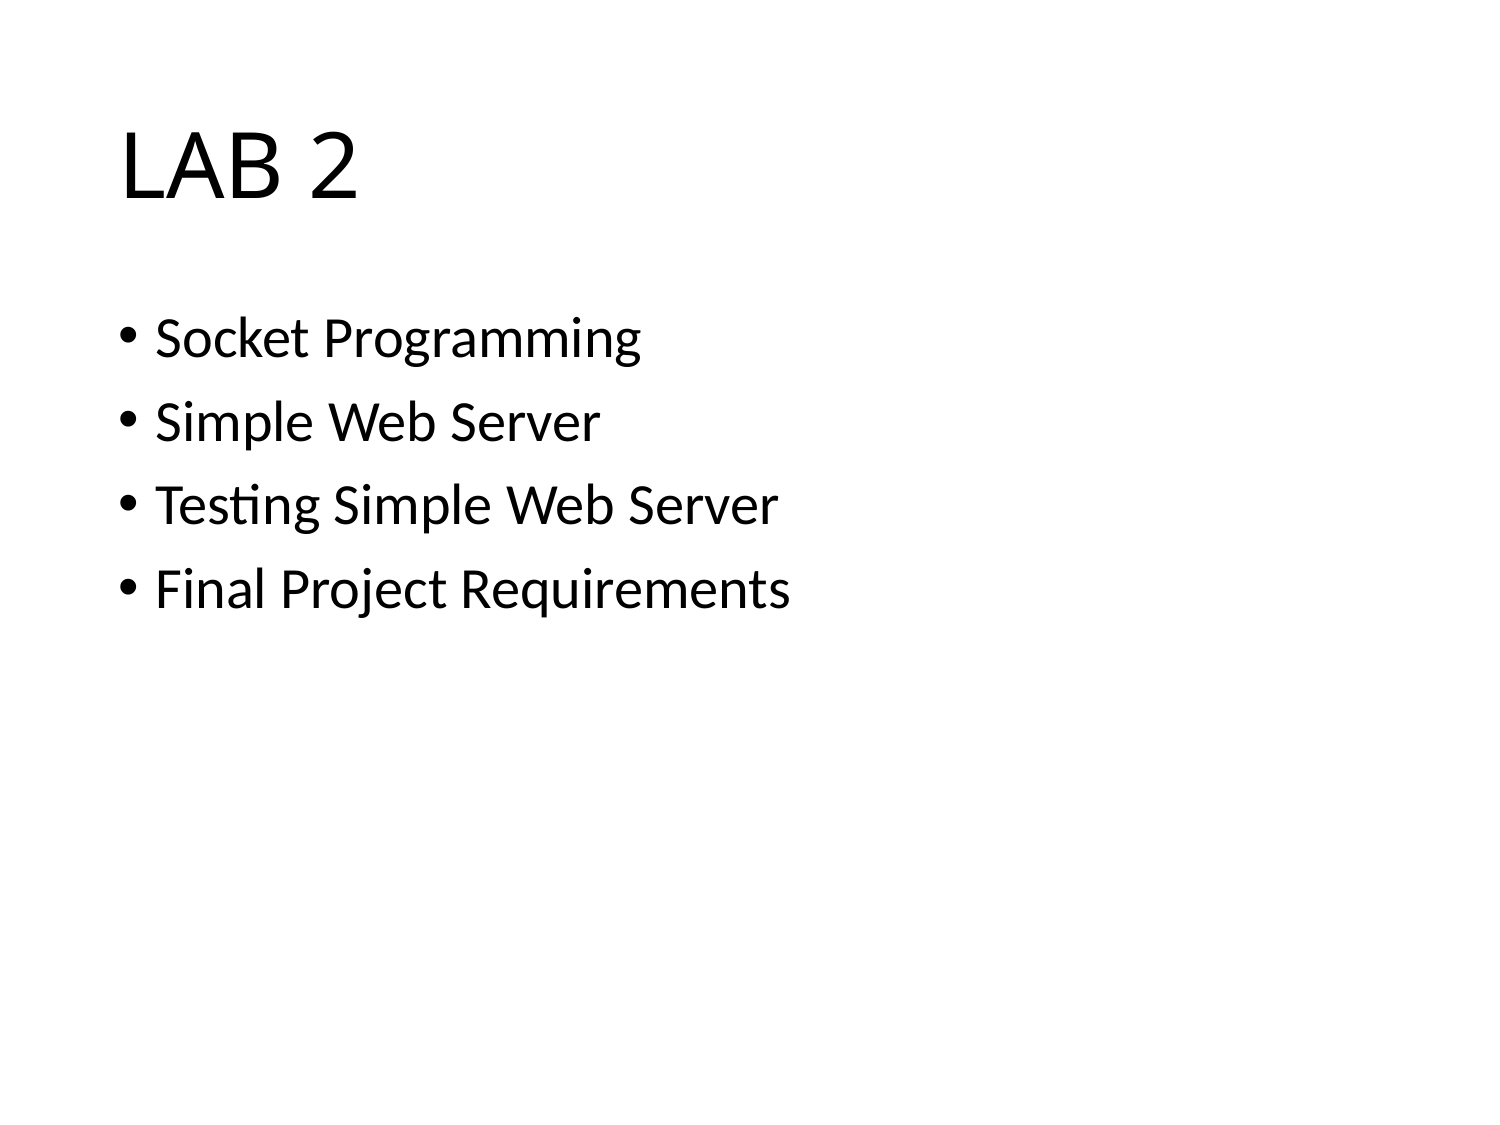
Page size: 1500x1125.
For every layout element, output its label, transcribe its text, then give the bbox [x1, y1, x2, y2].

title LAB 2 [103, 59, 1397, 278]
list Socket Programming Simple Web Server Testing Simple Web Server Final Project Requirements [103, 299, 1397, 1014]
